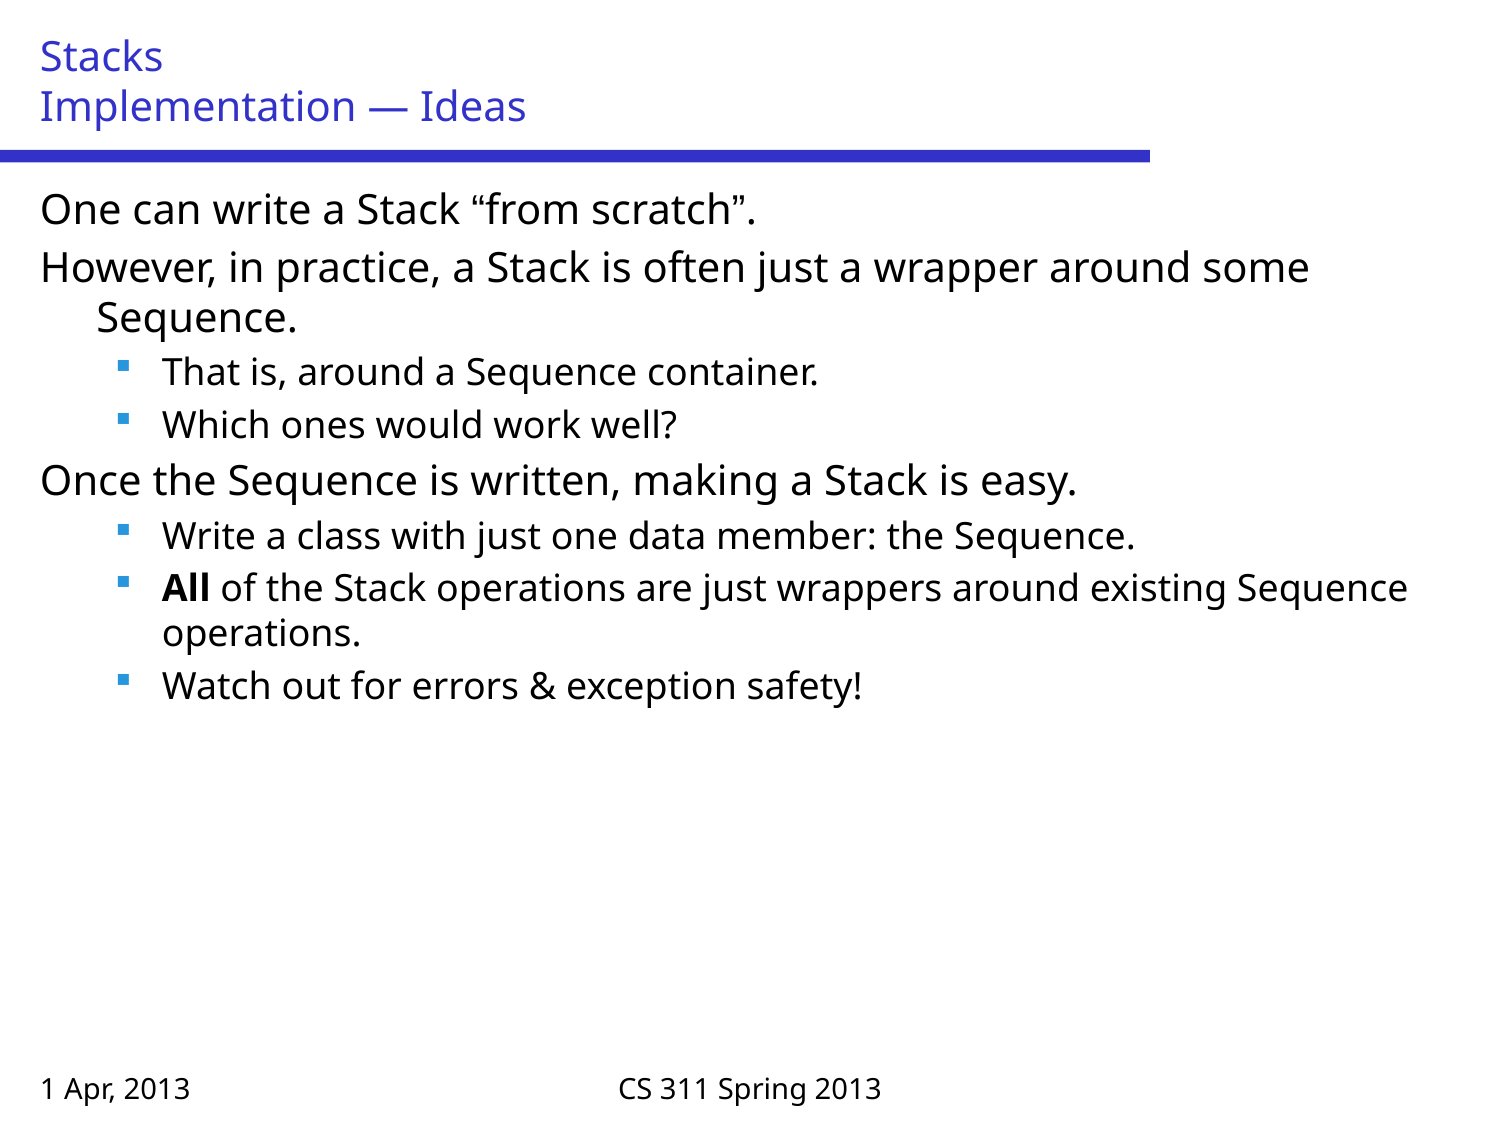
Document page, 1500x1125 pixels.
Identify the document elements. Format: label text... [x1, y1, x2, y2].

footer CS 311 Spring 2013 [387, 1062, 1113, 1113]
list One can write a Stack “from scratch”. However, in practice, a Stack is often just a wrapper around some Sequence. That is, around a Sequence container. Which ones would work well? Once the Sequence is written, making a Stack is easy. Write a class with just one data member: the Sequence. All of the Stack operations are just wrappers around existing Sequence operations. Watch out for errors & exception safety! [24, 174, 1475, 1050]
title Stacks Implementation — Ideas [24, 24, 1475, 138]
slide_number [24, 1062, 375, 1113]
